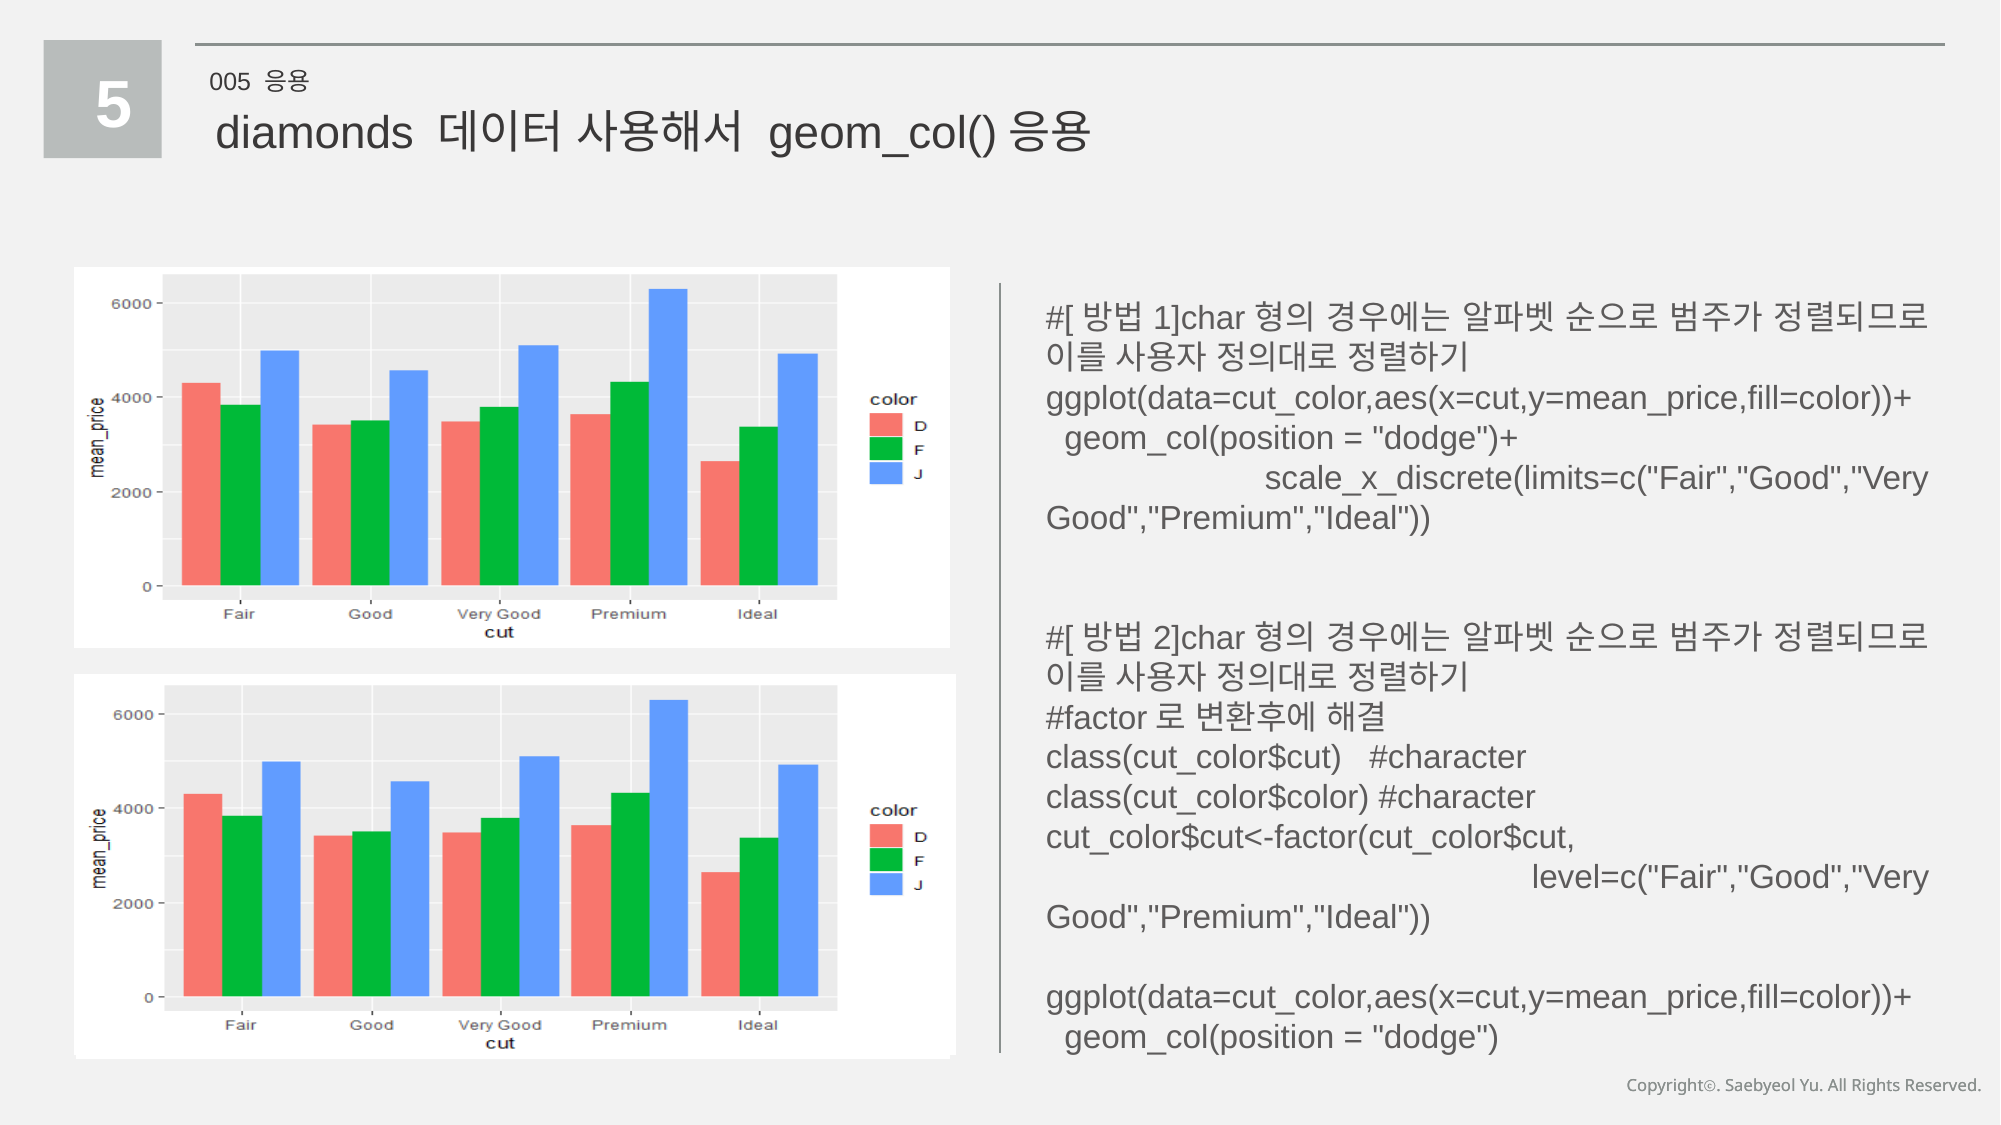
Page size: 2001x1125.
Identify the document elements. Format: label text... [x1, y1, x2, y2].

text_box [42, 39, 163, 159]
picture [74, 674, 956, 1059]
text_box Copyrightⓒ. Saebyeol Yu. All Rights Reserved. [1945, 1067, 1998, 1102]
text_box #[방법1]char형의 경우에는 알파벳 순으로 범주가 정렬되므로 이를 사용자 정의대로 정렬하기 ggplot(data=cut_color,aes(x=cut,y=mean_price,fill=color))+ geom_col(position = "dodge")+ scale_x_discrete(limits=c("Fair","Good","Very Good","Premium","Ideal")) #[방법2]char형의 경우에는 알파벳 순으로 범주가 정렬되므로 이를 사용자 정의대로 정렬하기 #factor로 변환후에 해결 class(cut_color$cut) #character class(cut_color$color) #character cut_color$cut<-factor(cut_color$cut, level=c("Fair","Good","Very Good","Premium","Ideal")) ggplot(data=cut_color,aes(x=cut,y=mean_price,fill=color))+ geom_col(position = "dodge") [1031, 289, 1945, 1125]
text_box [194, 57, 1114, 167]
text_box 5 [80, 52, 123, 148]
picture [74, 267, 950, 648]
